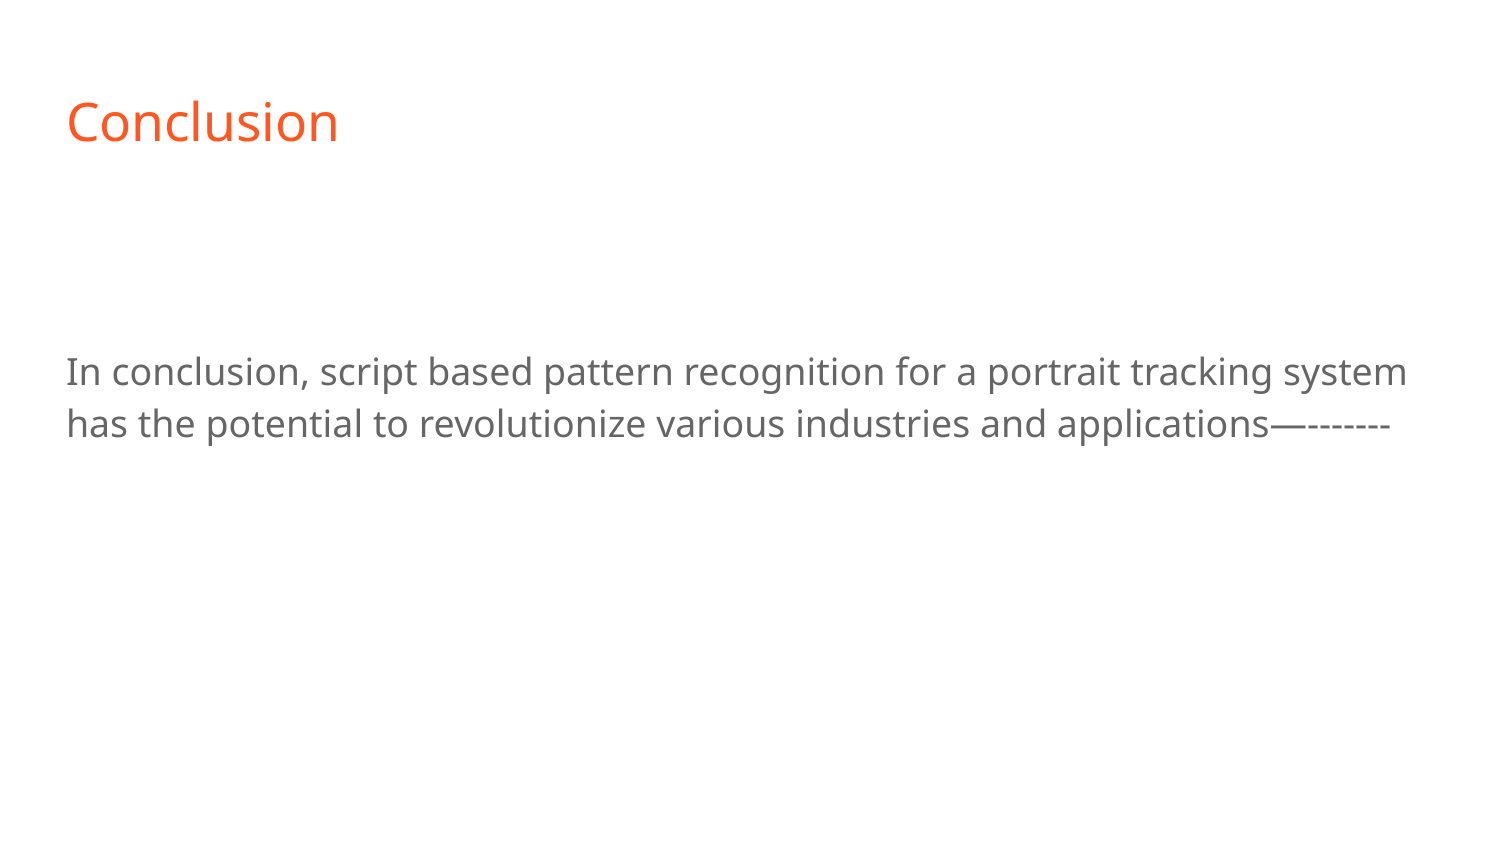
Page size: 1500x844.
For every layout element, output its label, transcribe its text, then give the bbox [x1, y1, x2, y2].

title Conclusion [51, 72, 1449, 167]
list In conclusion, script based pattern recognition for a portrait tracking system has the potential to revolutionize various industries and applications—------- [51, 326, 1449, 750]
